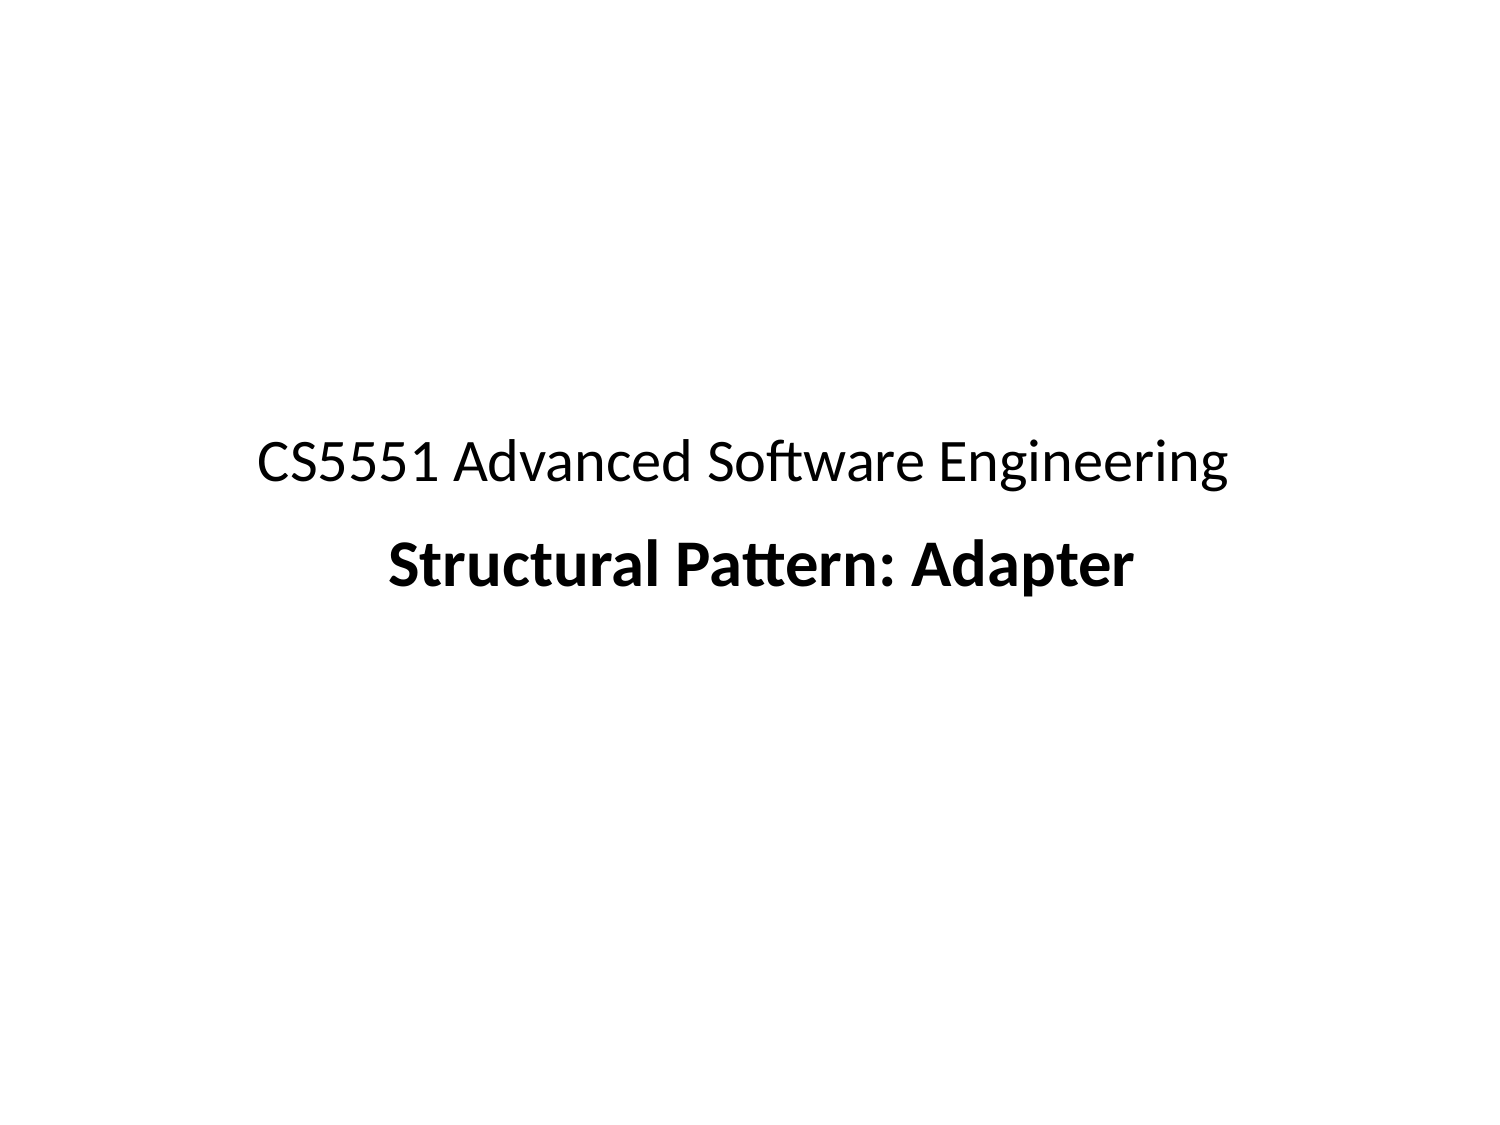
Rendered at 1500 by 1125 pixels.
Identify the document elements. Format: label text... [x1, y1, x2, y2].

title CS5551 Advanced Software Engineering [0, 412, 1500, 654]
subtitle Structural Pattern: Adapter [237, 512, 1288, 800]
